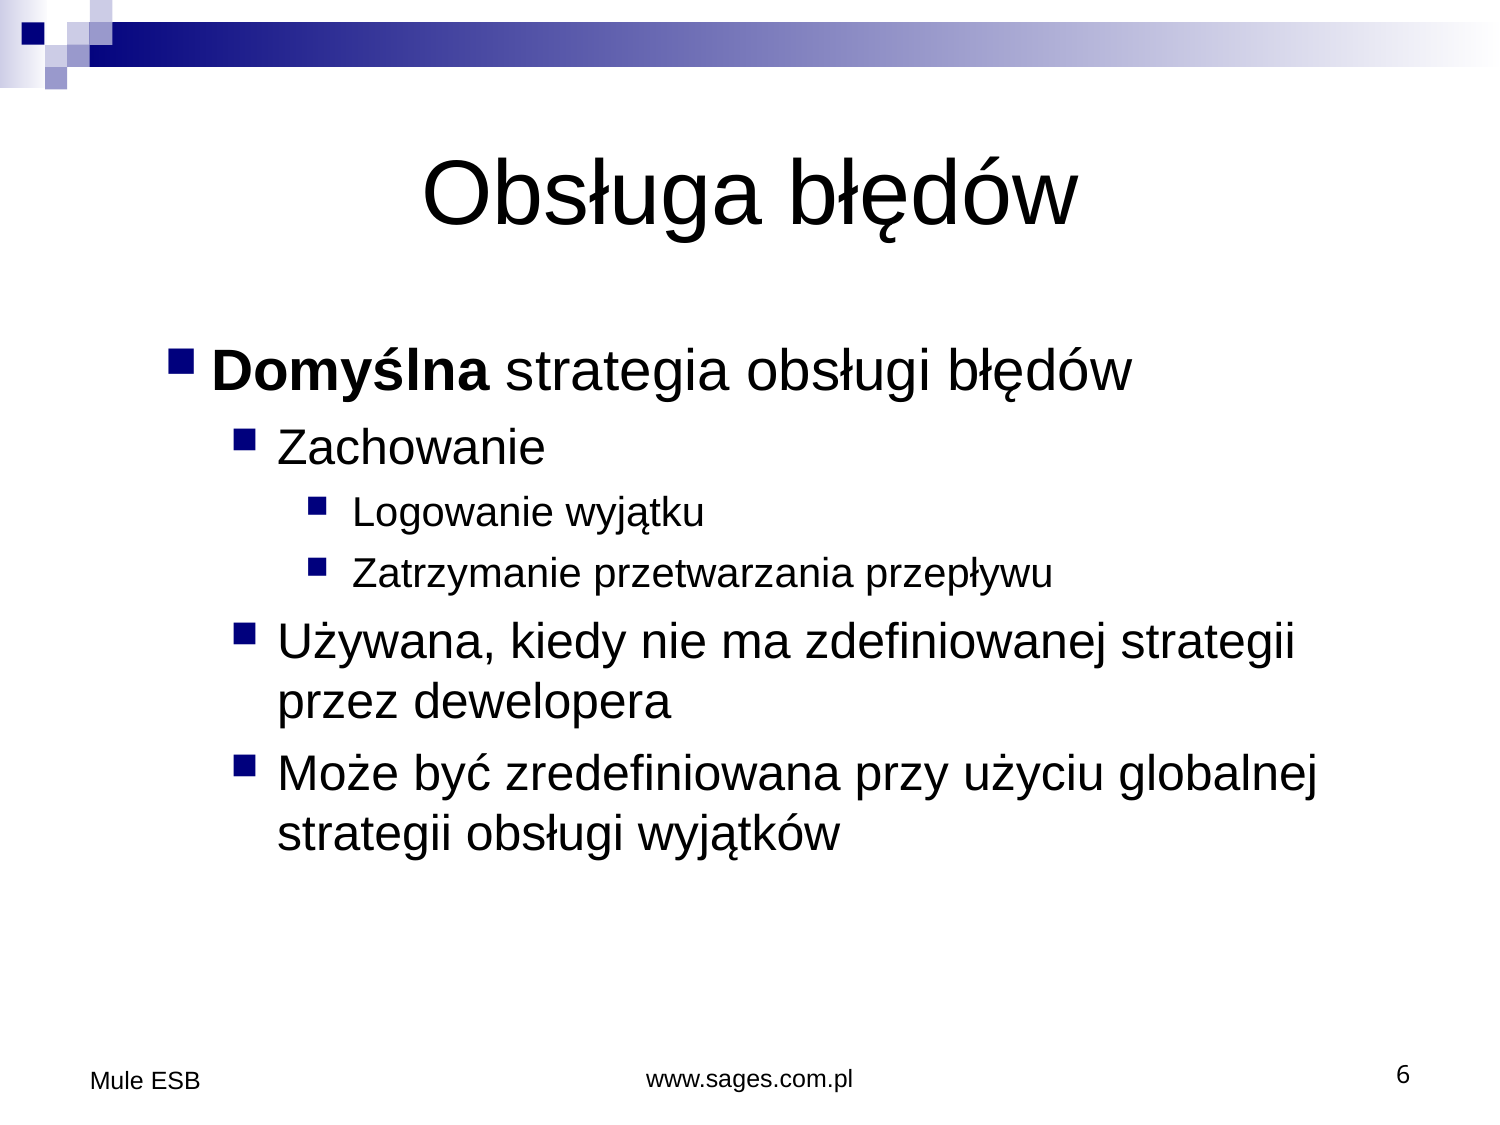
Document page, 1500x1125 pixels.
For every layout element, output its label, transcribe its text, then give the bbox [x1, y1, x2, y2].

text_box Mule ESB [75, 1024, 425, 1103]
text_box www.sages.com.pl [512, 1024, 988, 1100]
text_box Obsługa błędów [74, 74, 1425, 300]
text_box 6 [1074, 1024, 1425, 1100]
text_box Domyślna strategia obsługi błędów Zachowanie Logowanie wyjątku Zatrzymanie przetwarzania przepływu Używana, kiedy nie ma zdefiniowanej strategii przez dewelopera Może być zredefiniowana przy użyciu globalnej strategii obsługi wyjątków [74, 324, 1425, 963]
